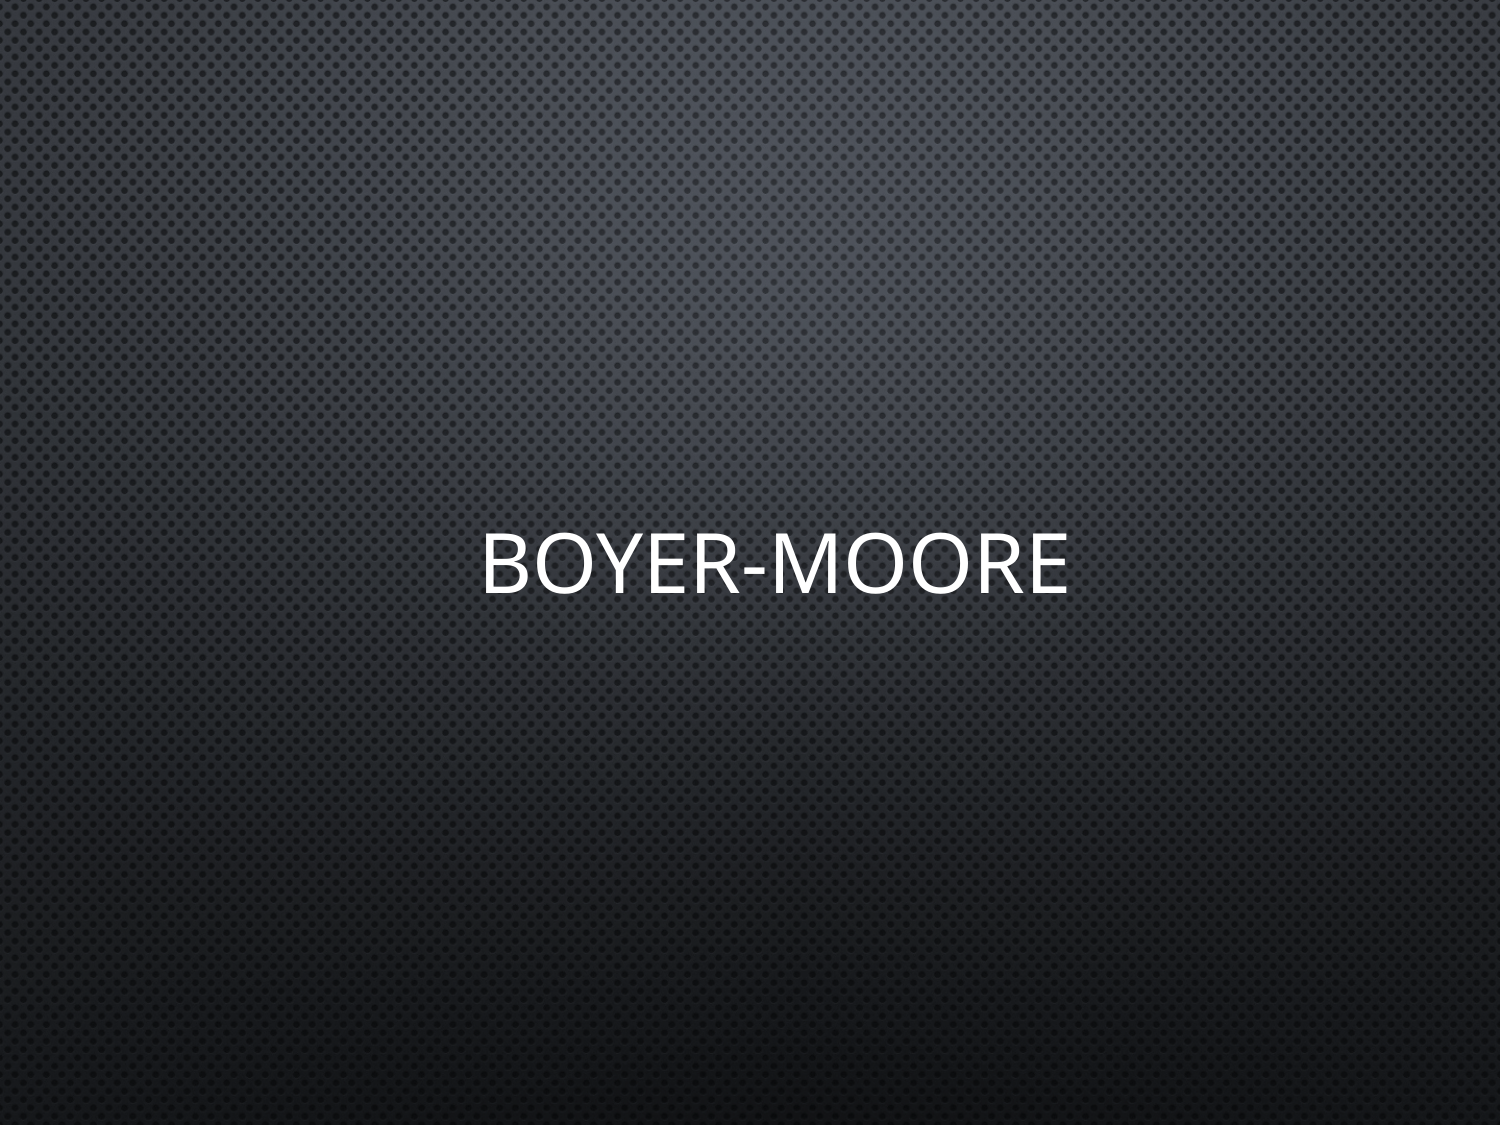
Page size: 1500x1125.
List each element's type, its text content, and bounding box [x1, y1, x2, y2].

title Boyer-Moore [159, 491, 1392, 618]
